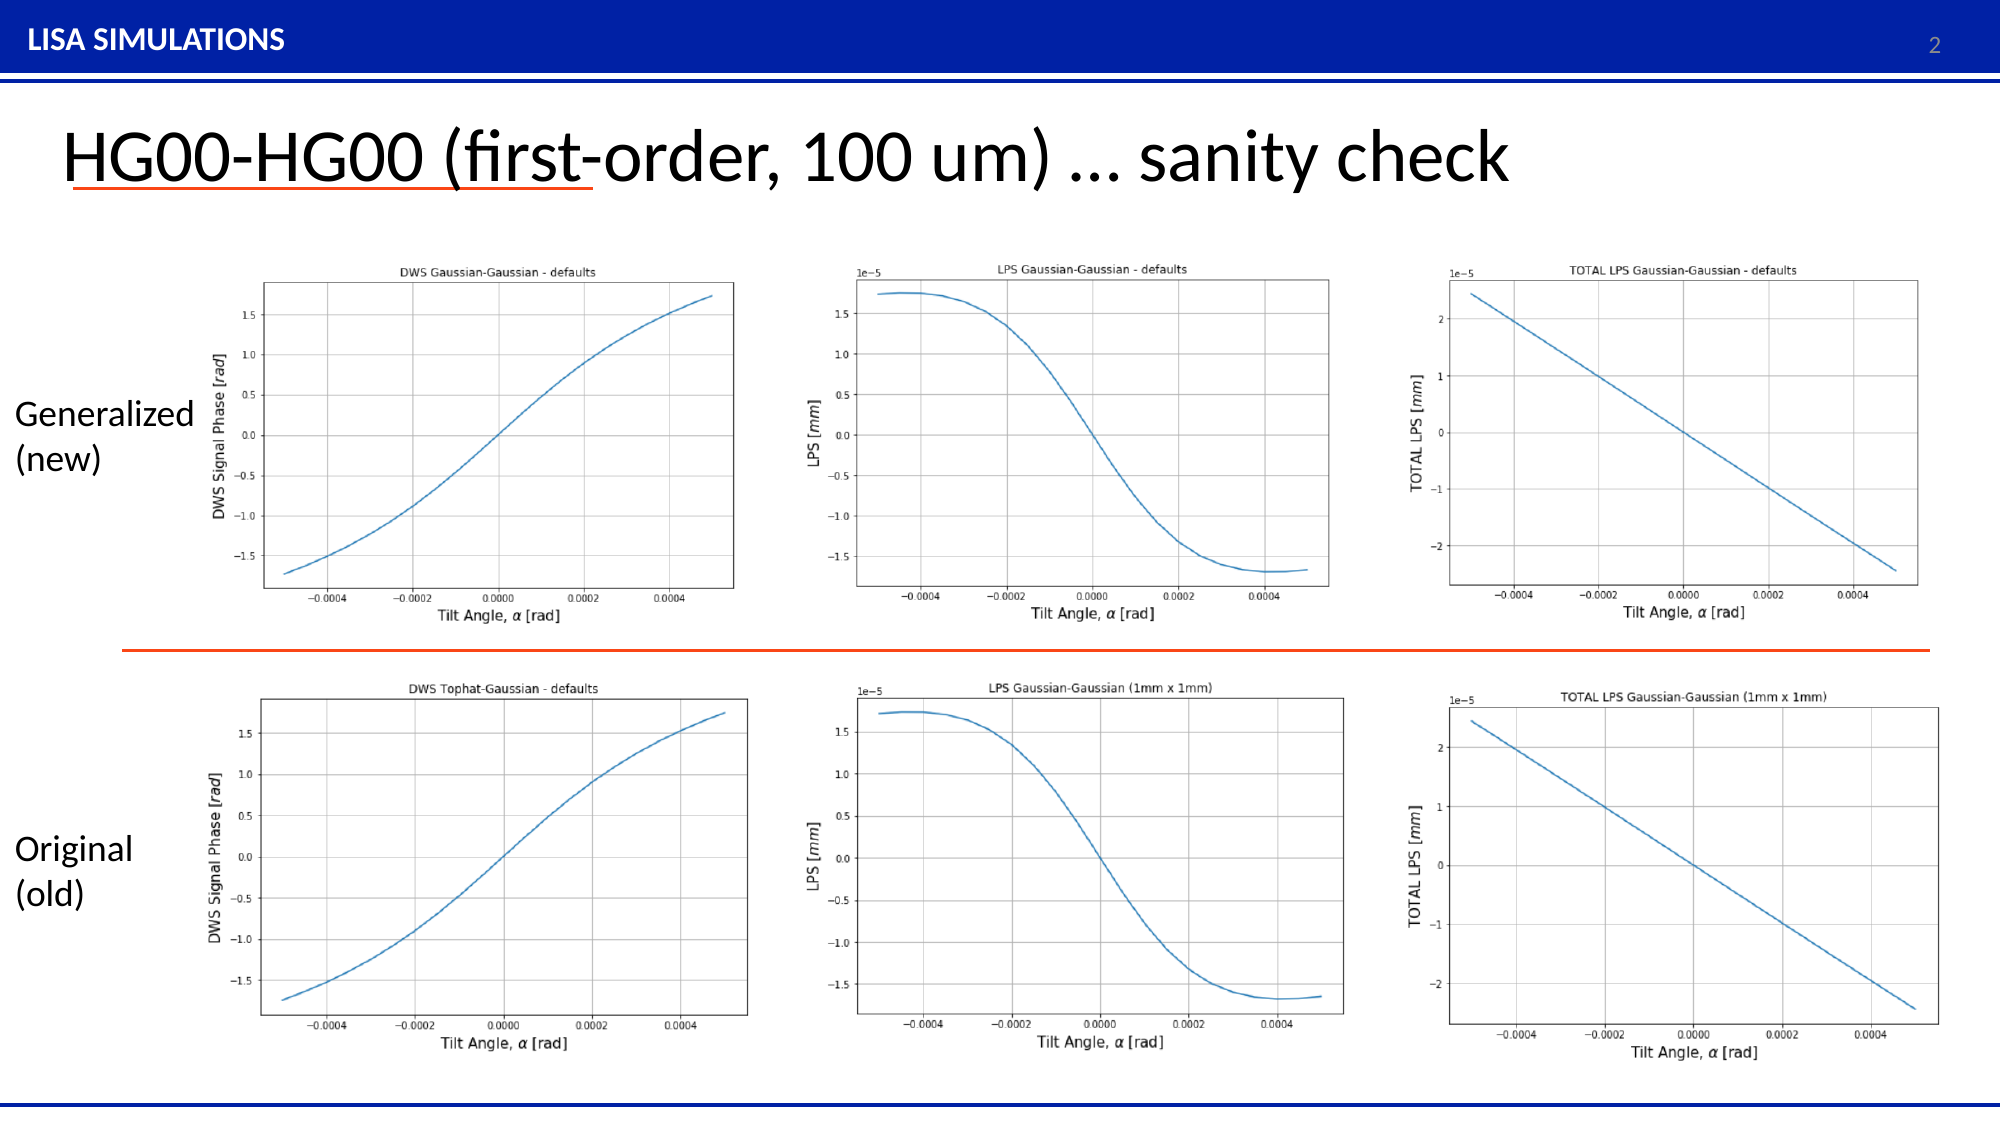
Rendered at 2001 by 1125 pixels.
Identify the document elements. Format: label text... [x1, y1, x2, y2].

picture [802, 262, 1343, 625]
picture [205, 681, 761, 1055]
picture [802, 681, 1370, 1069]
text_box HG00-HG00 (first-order, 100 um) … sanity check [47, 98, 1693, 204]
text_box [0, 0, 2000, 73]
picture [1401, 689, 1957, 1069]
text_box Original (old) [0, 817, 205, 922]
picture [1401, 263, 1931, 625]
picture [205, 265, 747, 627]
slide_number 2 [1506, 13, 1957, 74]
footer LISA Simulations [12, 7, 688, 68]
text_box Generalized (new) [0, 381, 205, 487]
